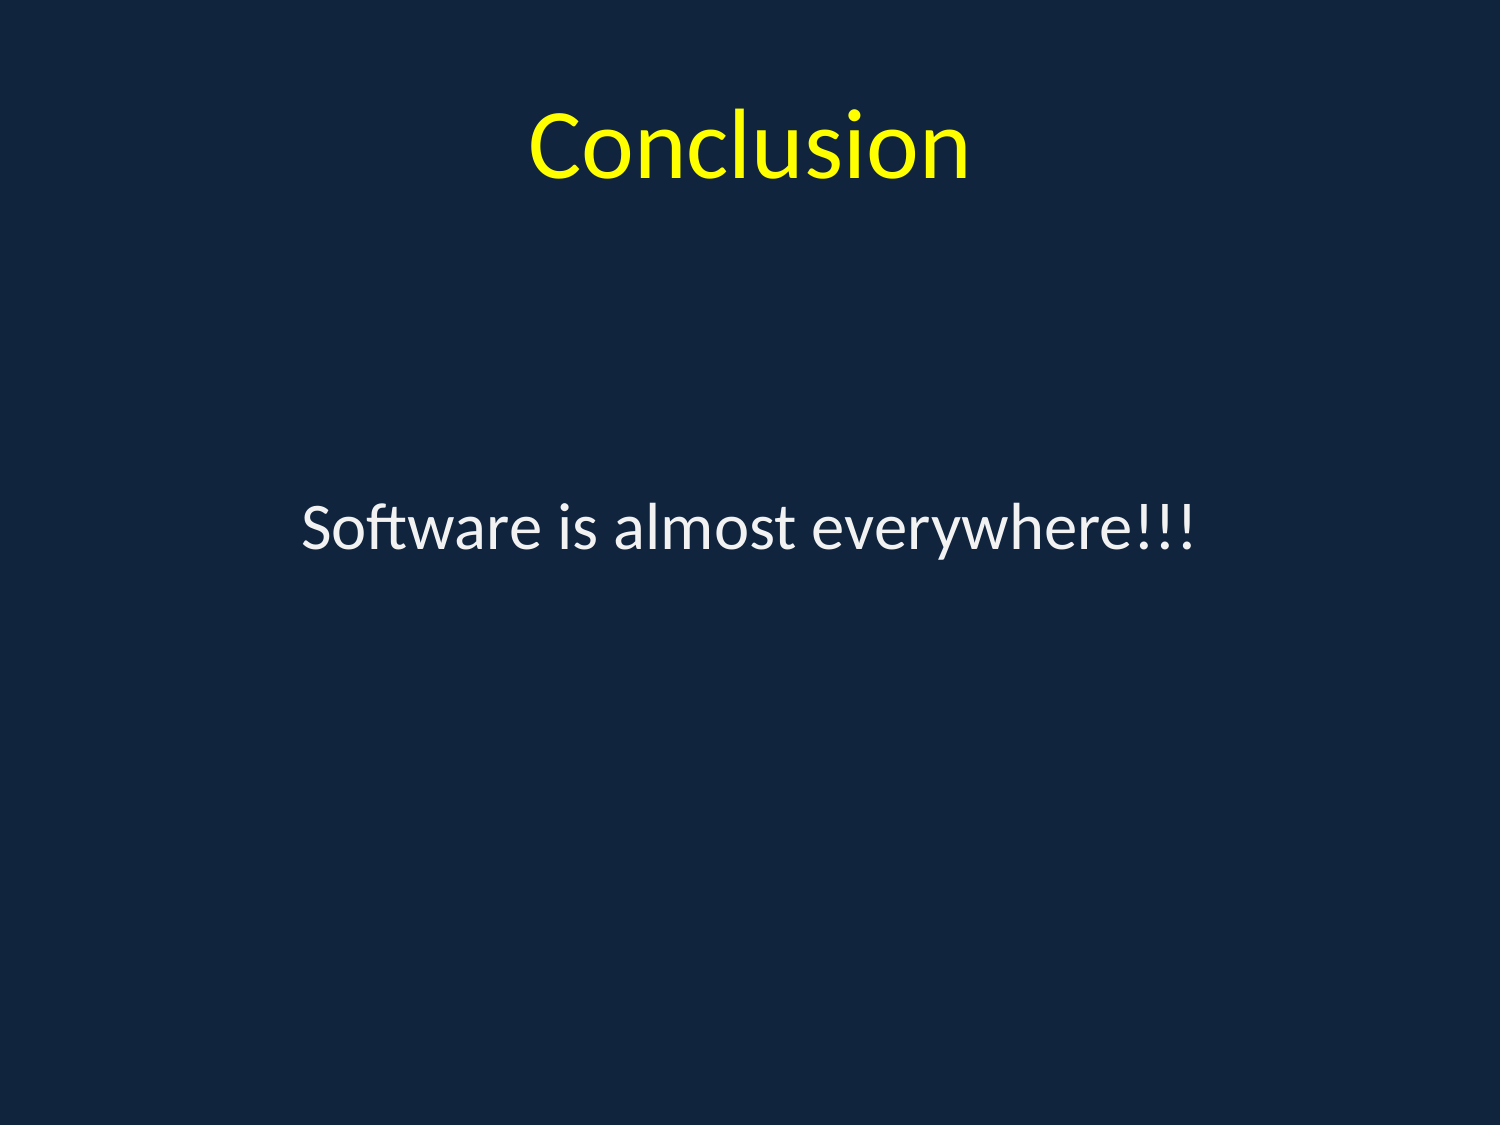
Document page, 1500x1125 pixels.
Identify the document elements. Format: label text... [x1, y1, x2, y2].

title Conclusion [75, 45, 1425, 233]
list Software is almost everywhere!!! [75, 474, 1425, 943]
